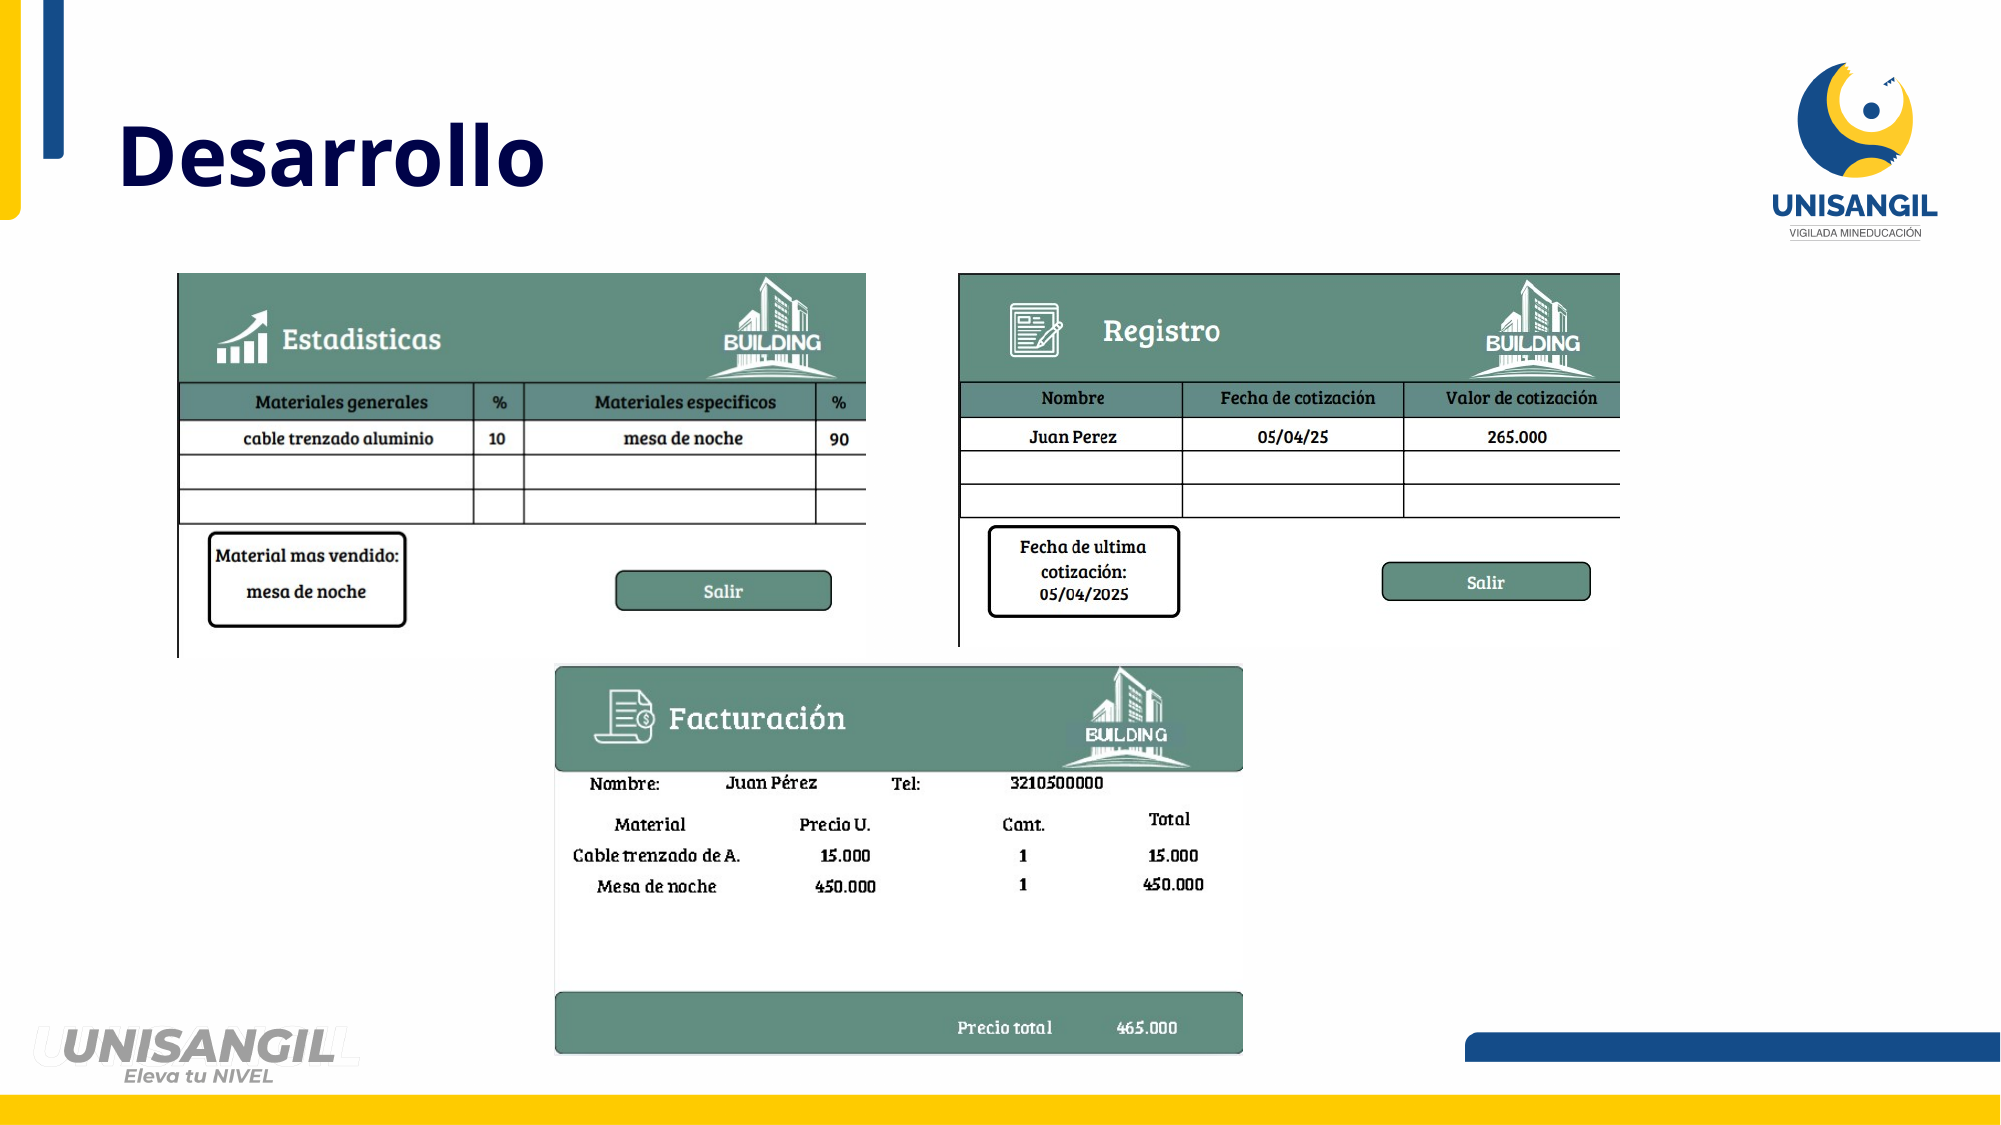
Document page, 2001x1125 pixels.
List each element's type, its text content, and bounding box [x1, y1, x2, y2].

picture [0, 0, 2001, 1125]
title Desarrollo [101, 106, 1696, 241]
